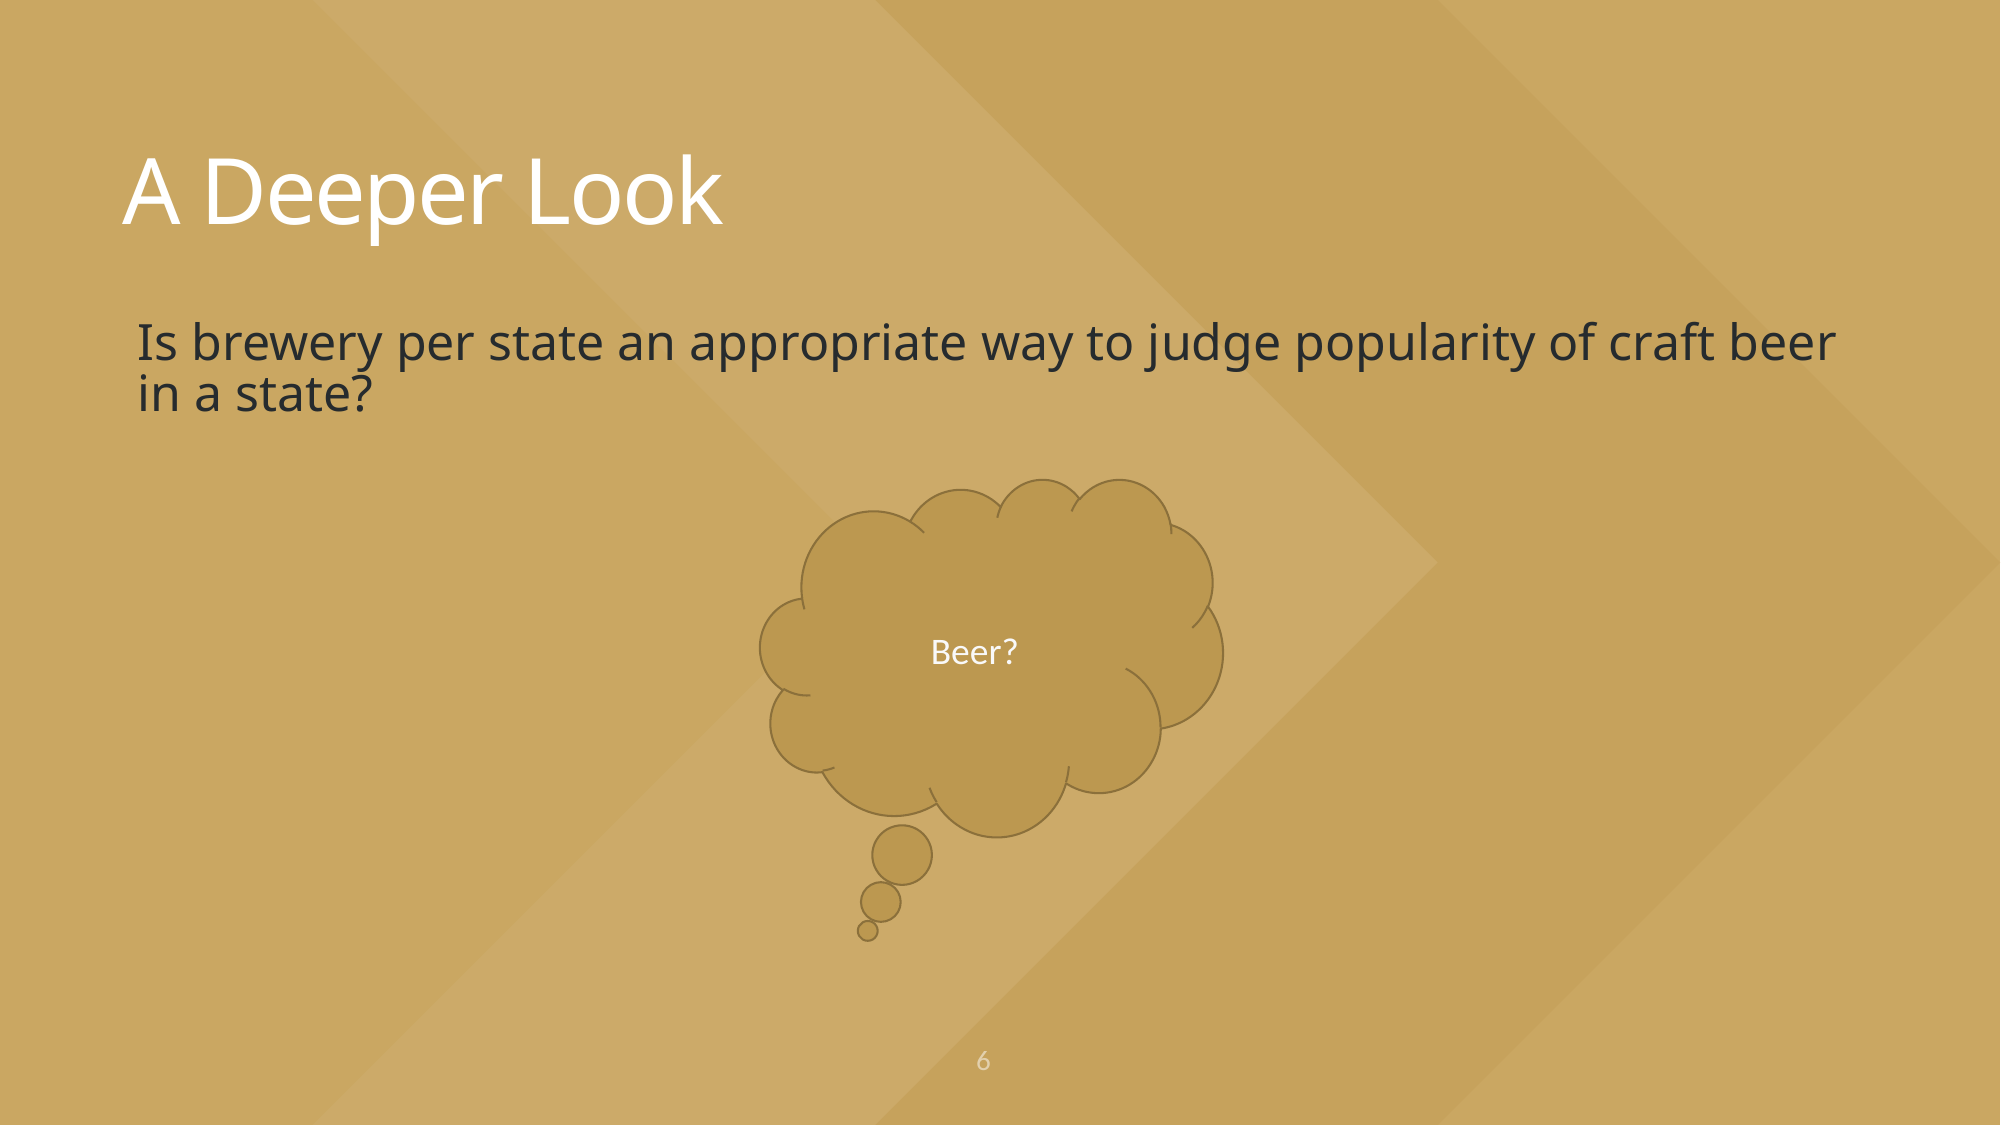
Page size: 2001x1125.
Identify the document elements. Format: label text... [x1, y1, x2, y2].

list Is brewery per state an appropriate way to judge popularity of craft beer in a state? [107, 312, 1875, 868]
text_box Beer? [758, 478, 1225, 839]
slide_number 6 [877, 1030, 1089, 1089]
title A Deeper Look [107, 81, 1875, 312]
text_box Beer? [856, 824, 933, 942]
